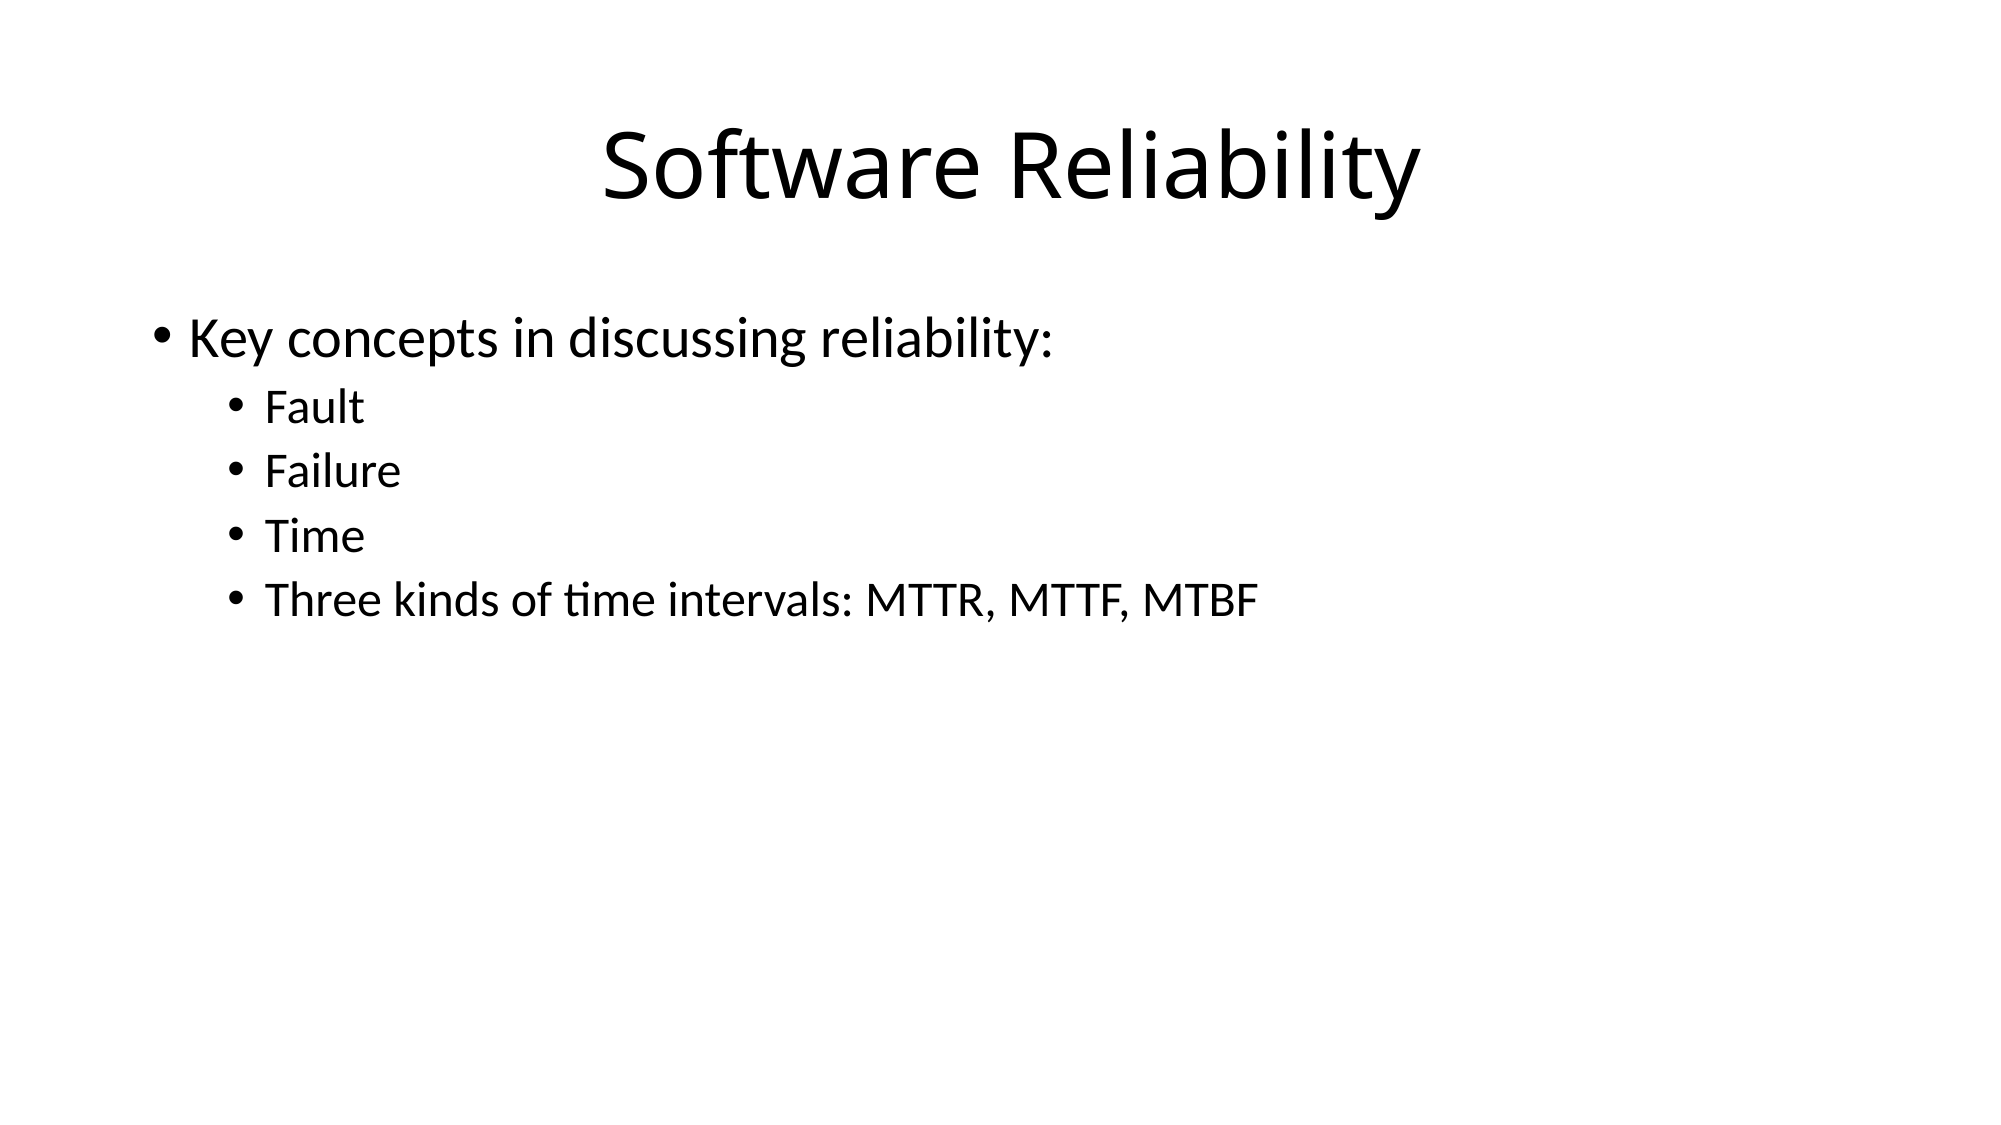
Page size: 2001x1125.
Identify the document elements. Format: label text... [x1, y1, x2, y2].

title Software Reliability [137, 59, 1863, 278]
list Key concepts in discussing reliability: Fault Failure Time Three kinds of time intervals: MTTR, MTTF, MTBF [137, 299, 1863, 1014]
